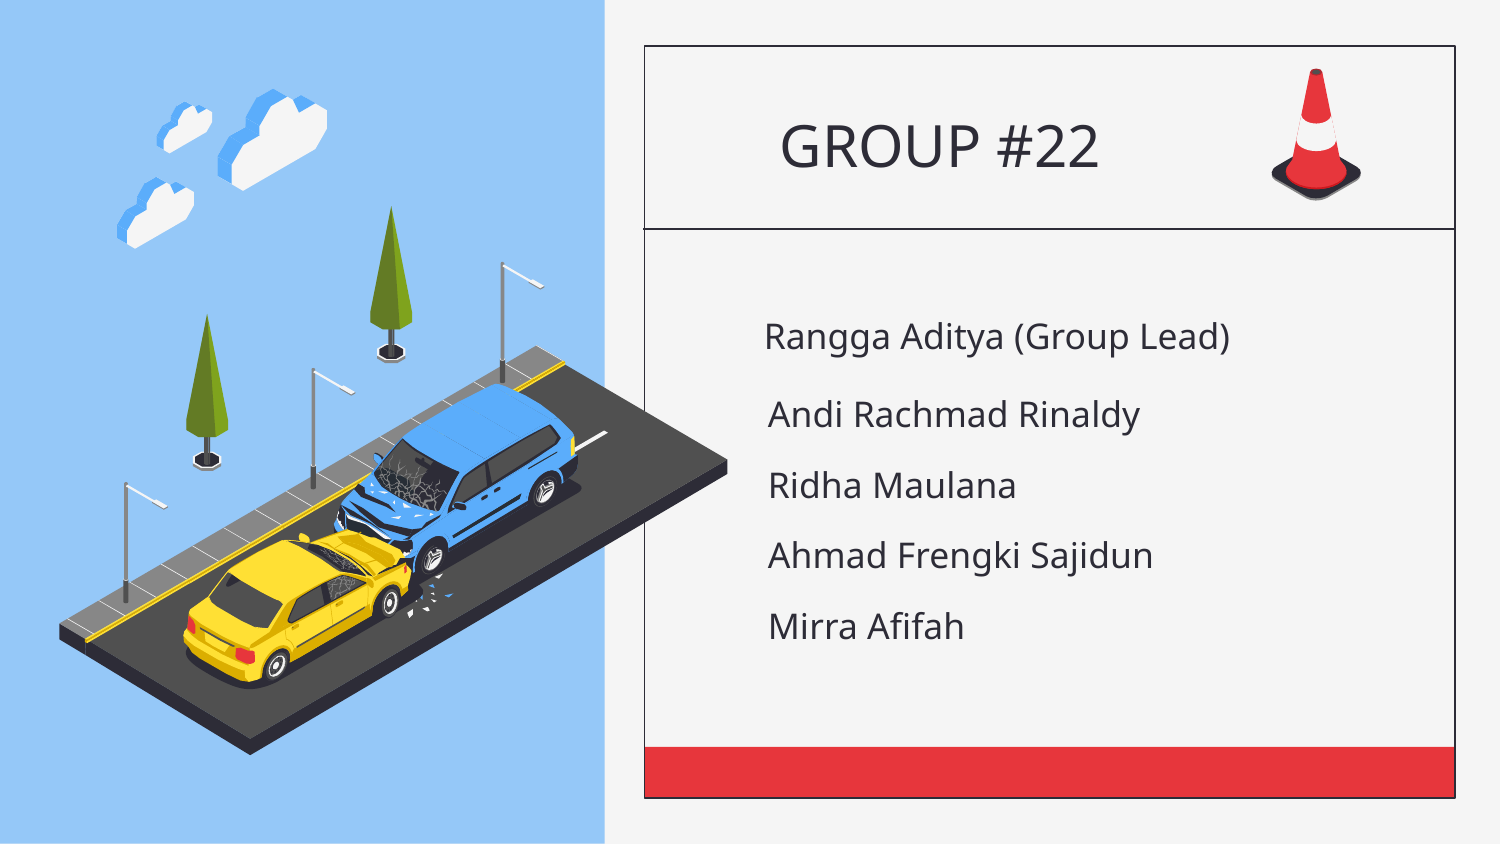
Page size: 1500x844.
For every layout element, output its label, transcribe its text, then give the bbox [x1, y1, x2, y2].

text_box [1269, 68, 1363, 201]
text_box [59, 88, 728, 756]
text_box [748, 306, 1312, 663]
text_box GROUP #22 [764, 94, 1264, 189]
